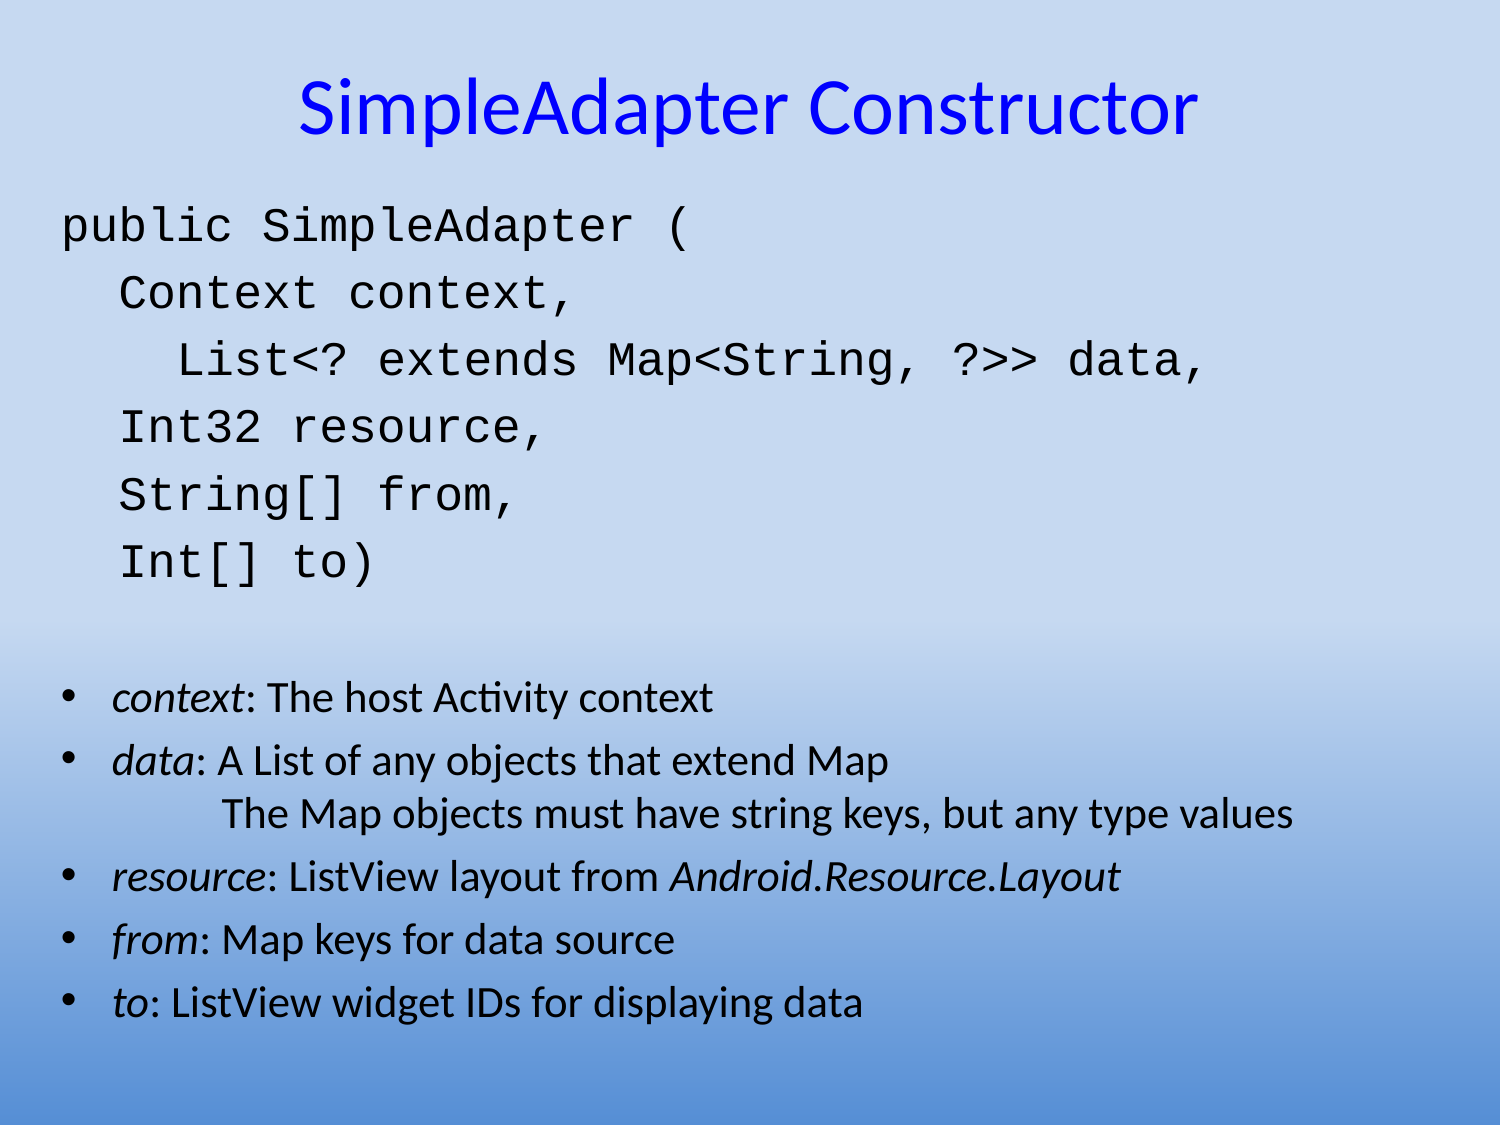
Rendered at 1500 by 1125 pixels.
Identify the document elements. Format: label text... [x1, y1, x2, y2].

title SimpleAdapter Constructor [75, 45, 1425, 159]
list public SimpleAdapter ( Context context, List<? extends Map<String, ?>> data, Int32 resource, String[] from, Int[] to) context: The host Activity context data: A List of any objects that extend Map The Map objects must have string keys, but any type values resource: ListView layout from Android.Resource.Layout from: Map keys for data source to: ListView widget IDs for displaying data [45, 185, 1476, 1038]
